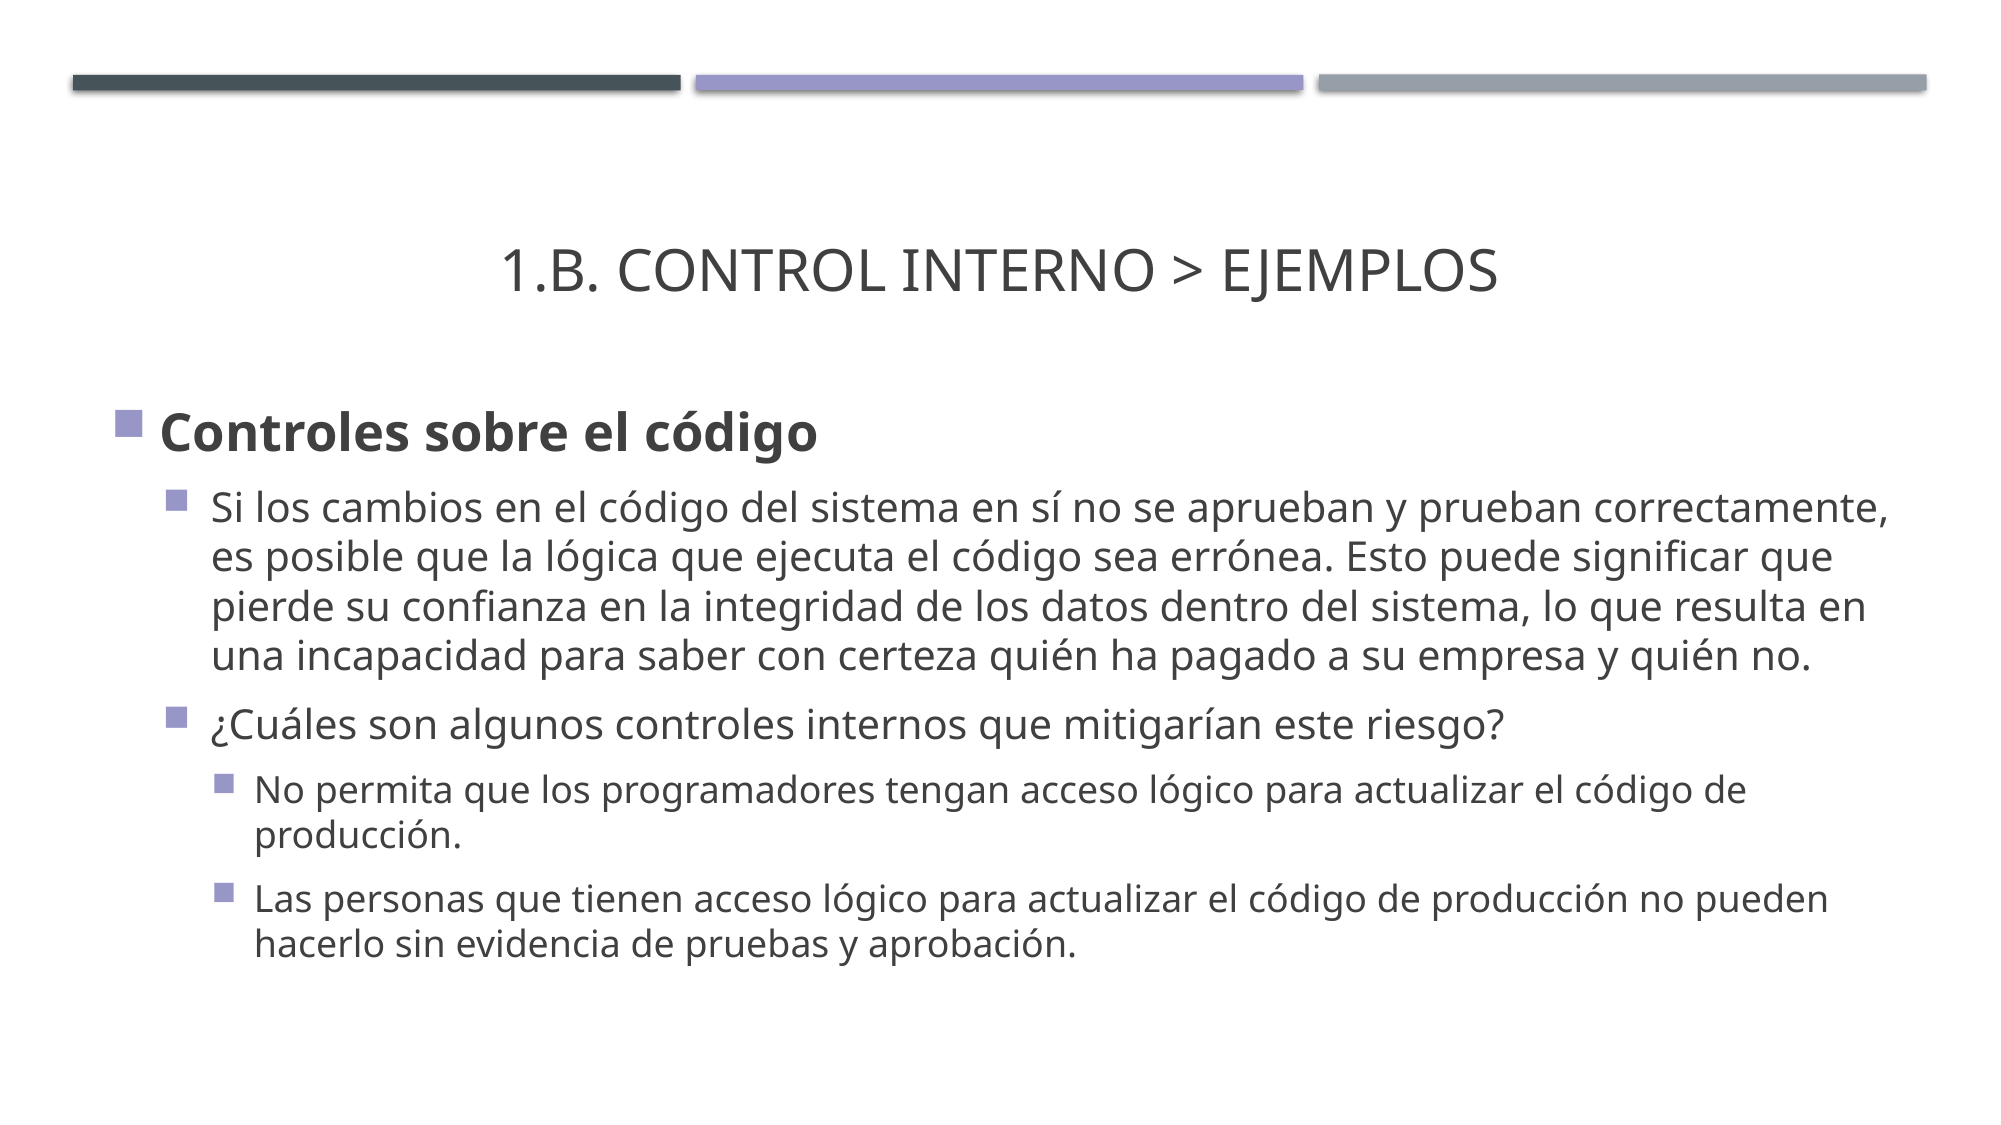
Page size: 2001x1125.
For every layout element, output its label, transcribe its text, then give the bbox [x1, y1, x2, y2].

list Controles sobre el código Si los cambios en el código del sistema en sí no se aprueban y prueban correctamente, es posible que la lógica que ejecuta el código sea errónea. Esto puede significar que pierde su confianza en la integridad de los datos dentro del sistema, lo que resulta en una incapacidad para saber con certeza quién ha pagado a su empresa y quién no. ¿Cuáles son algunos controles internos que mitigarían este riesgo? No permita que los programadores tengan acceso lógico para actualizar el código de producción. Las personas que tienen acceso lógico para actualizar el código de producción no pueden hacerlo sin evidencia de pruebas y aprobación. [95, 383, 1905, 981]
title 1.b. Control interno > Ejemplos [95, 115, 1905, 311]
